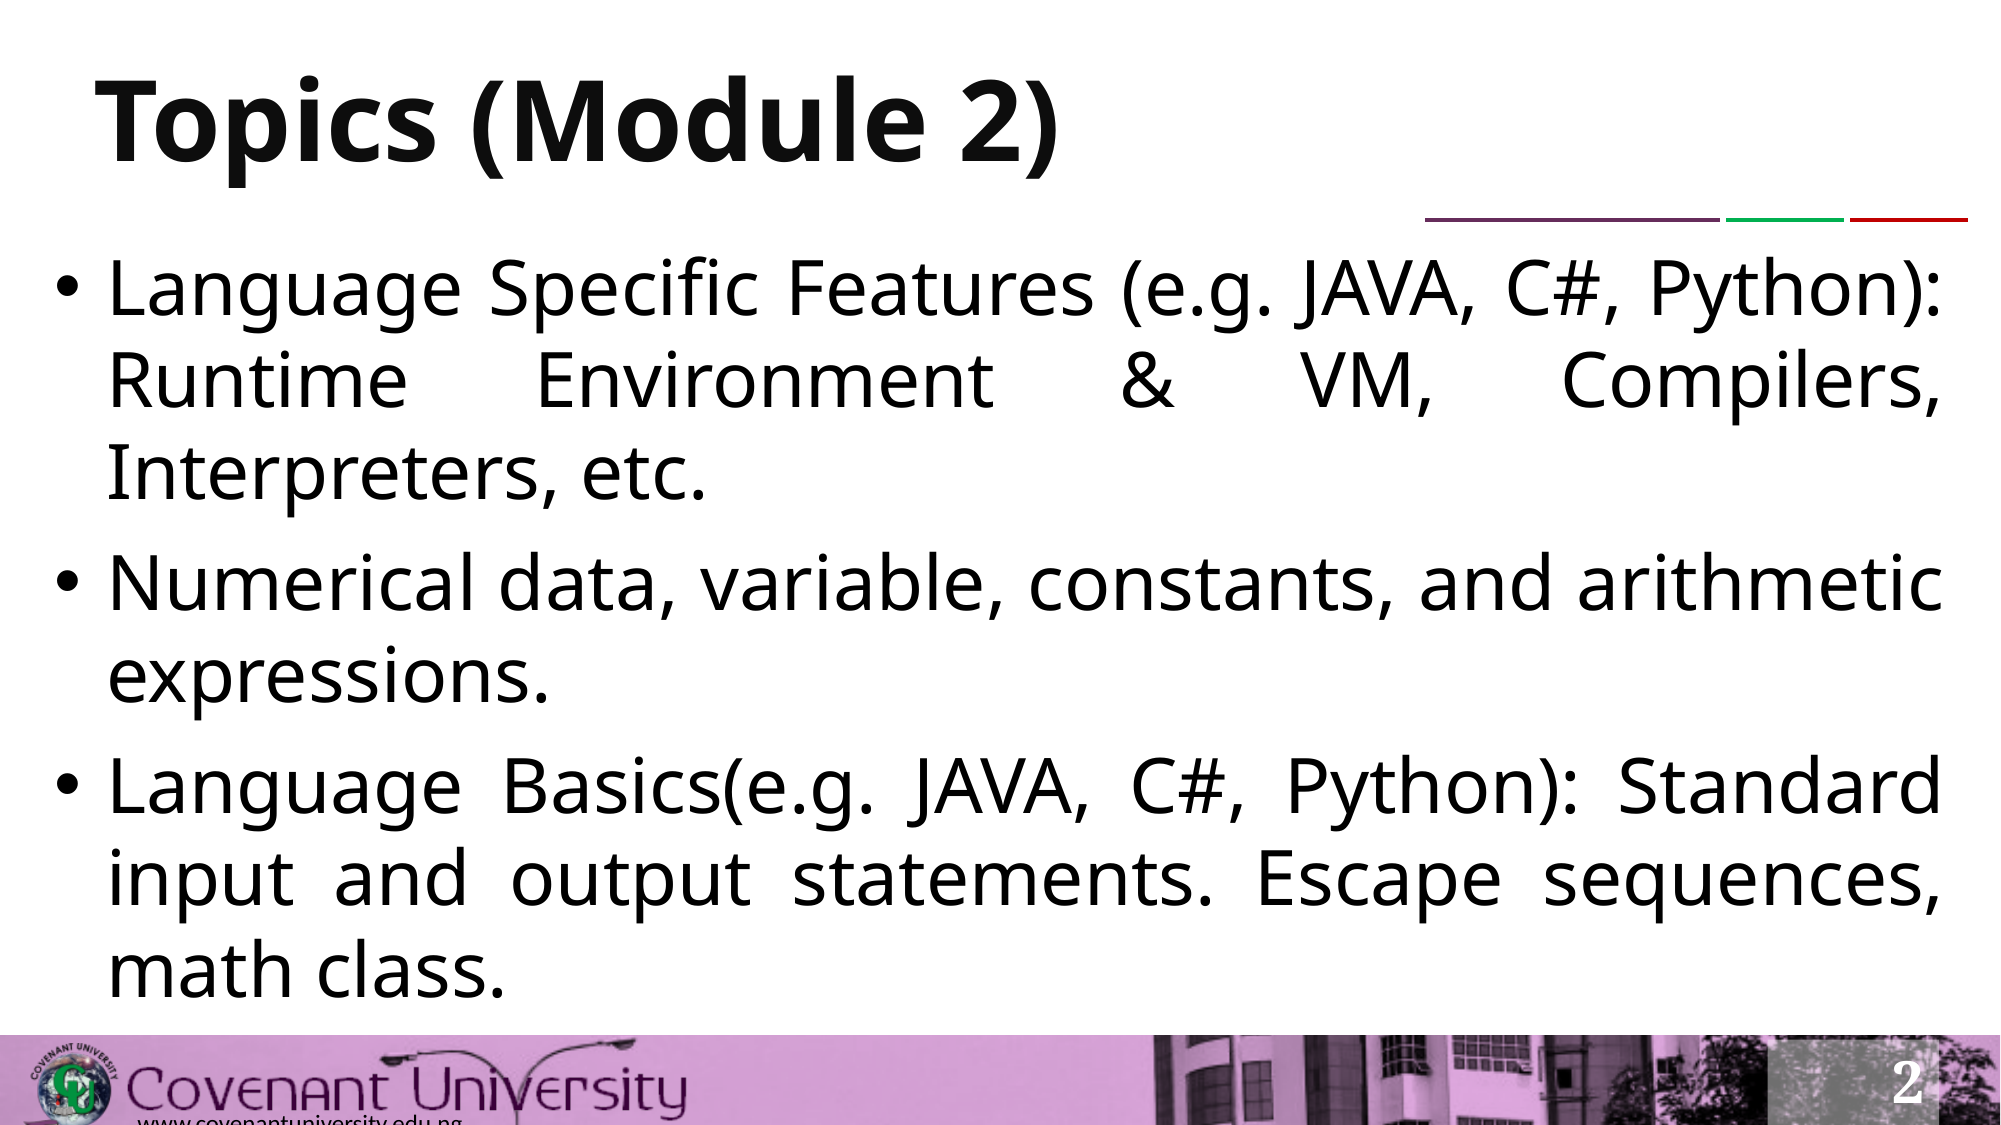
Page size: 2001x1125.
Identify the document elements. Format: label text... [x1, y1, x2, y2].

list Language Specific Features (e.g. JAVA, C#, Python): Runtime Environment & VM, Compilers, Interpreters, etc. Numerical data, variable, constants, and arithmetic expressions. Language Basics(e.g. JAVA, C#, Python): Standard input and output statements. Escape sequences, math class. [39, 231, 1961, 1024]
title Topics (Module 2) [74, 20, 2000, 213]
picture [23, 1036, 1071, 1125]
